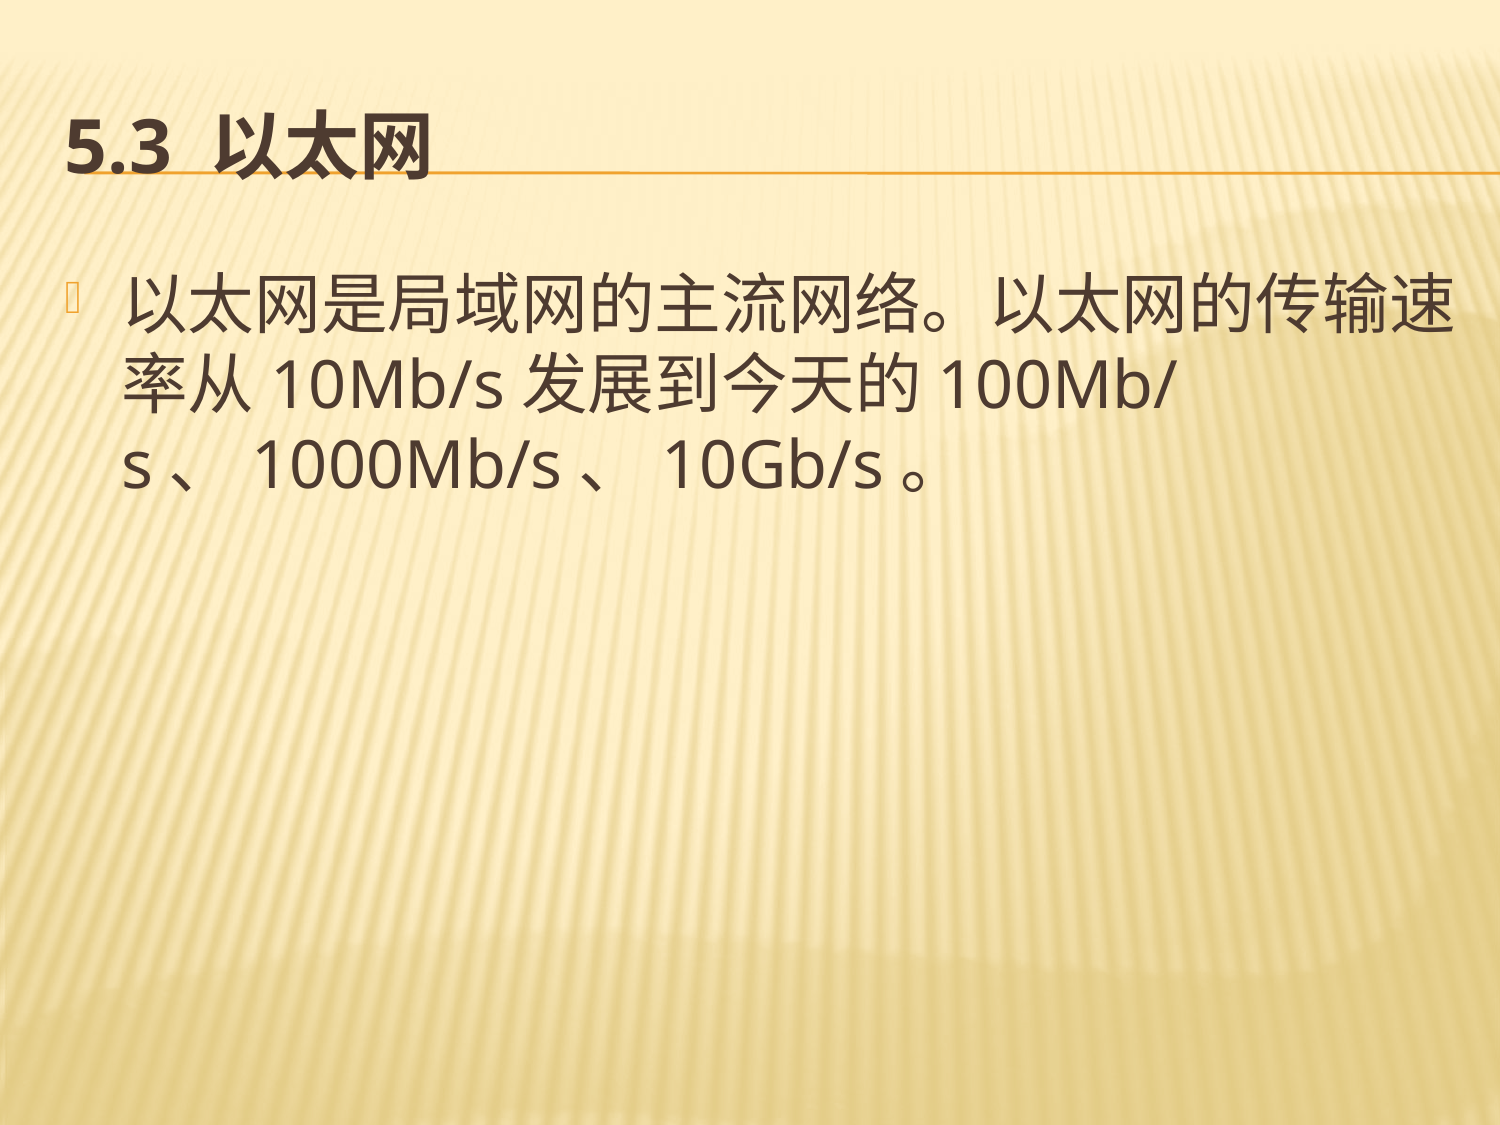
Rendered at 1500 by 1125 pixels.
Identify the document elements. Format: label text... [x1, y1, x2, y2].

title 5.3 以太网 [50, 75, 1475, 213]
list 以太网是局域网的主流网络。以太网的传输速率从10Mb/s发展到今天的100Mb/s、1000Mb/s、10Gb/s。 [50, 254, 1475, 998]
